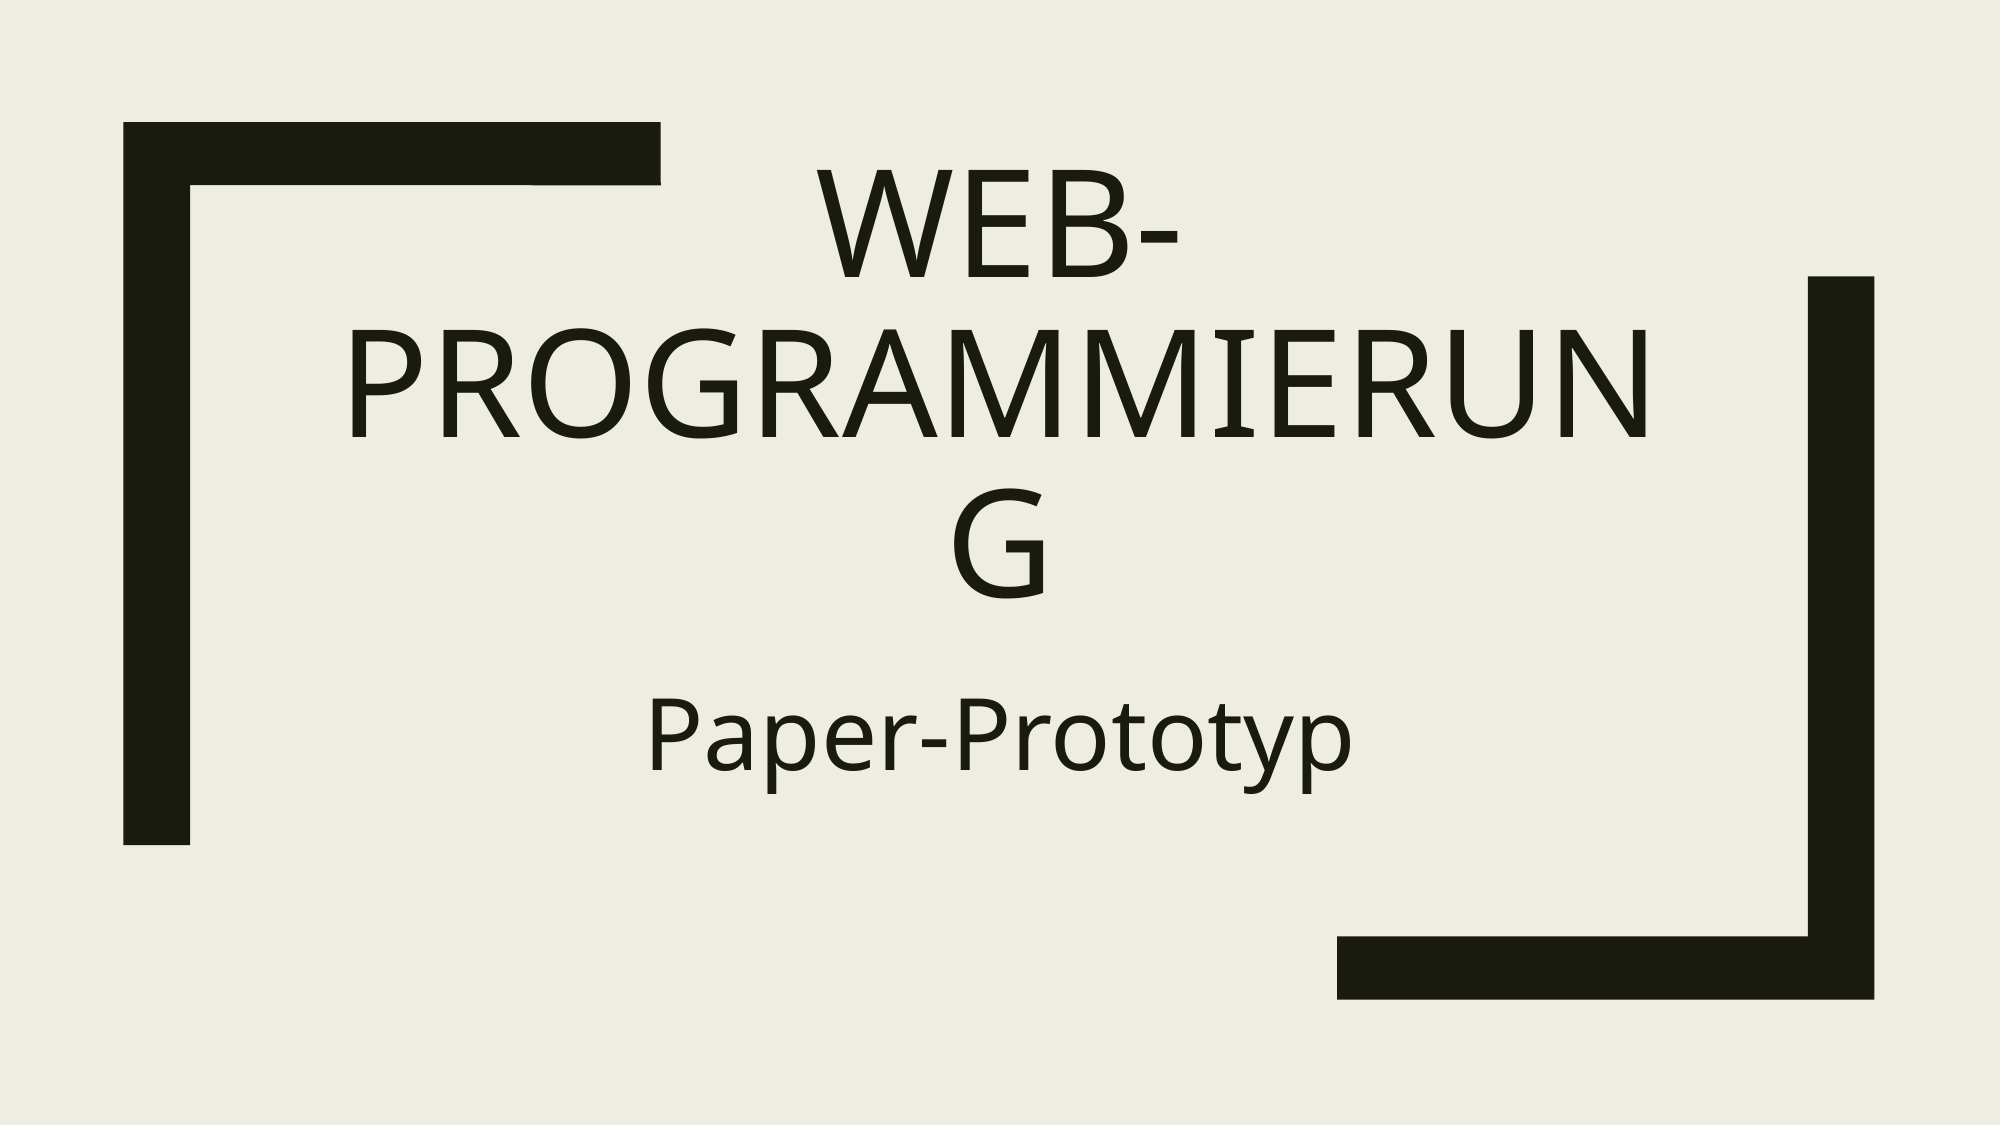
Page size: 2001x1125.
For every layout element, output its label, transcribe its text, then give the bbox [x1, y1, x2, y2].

title Web-Programmierung [314, 293, 1686, 638]
subtitle Paper-Prototyp [439, 649, 1561, 828]
